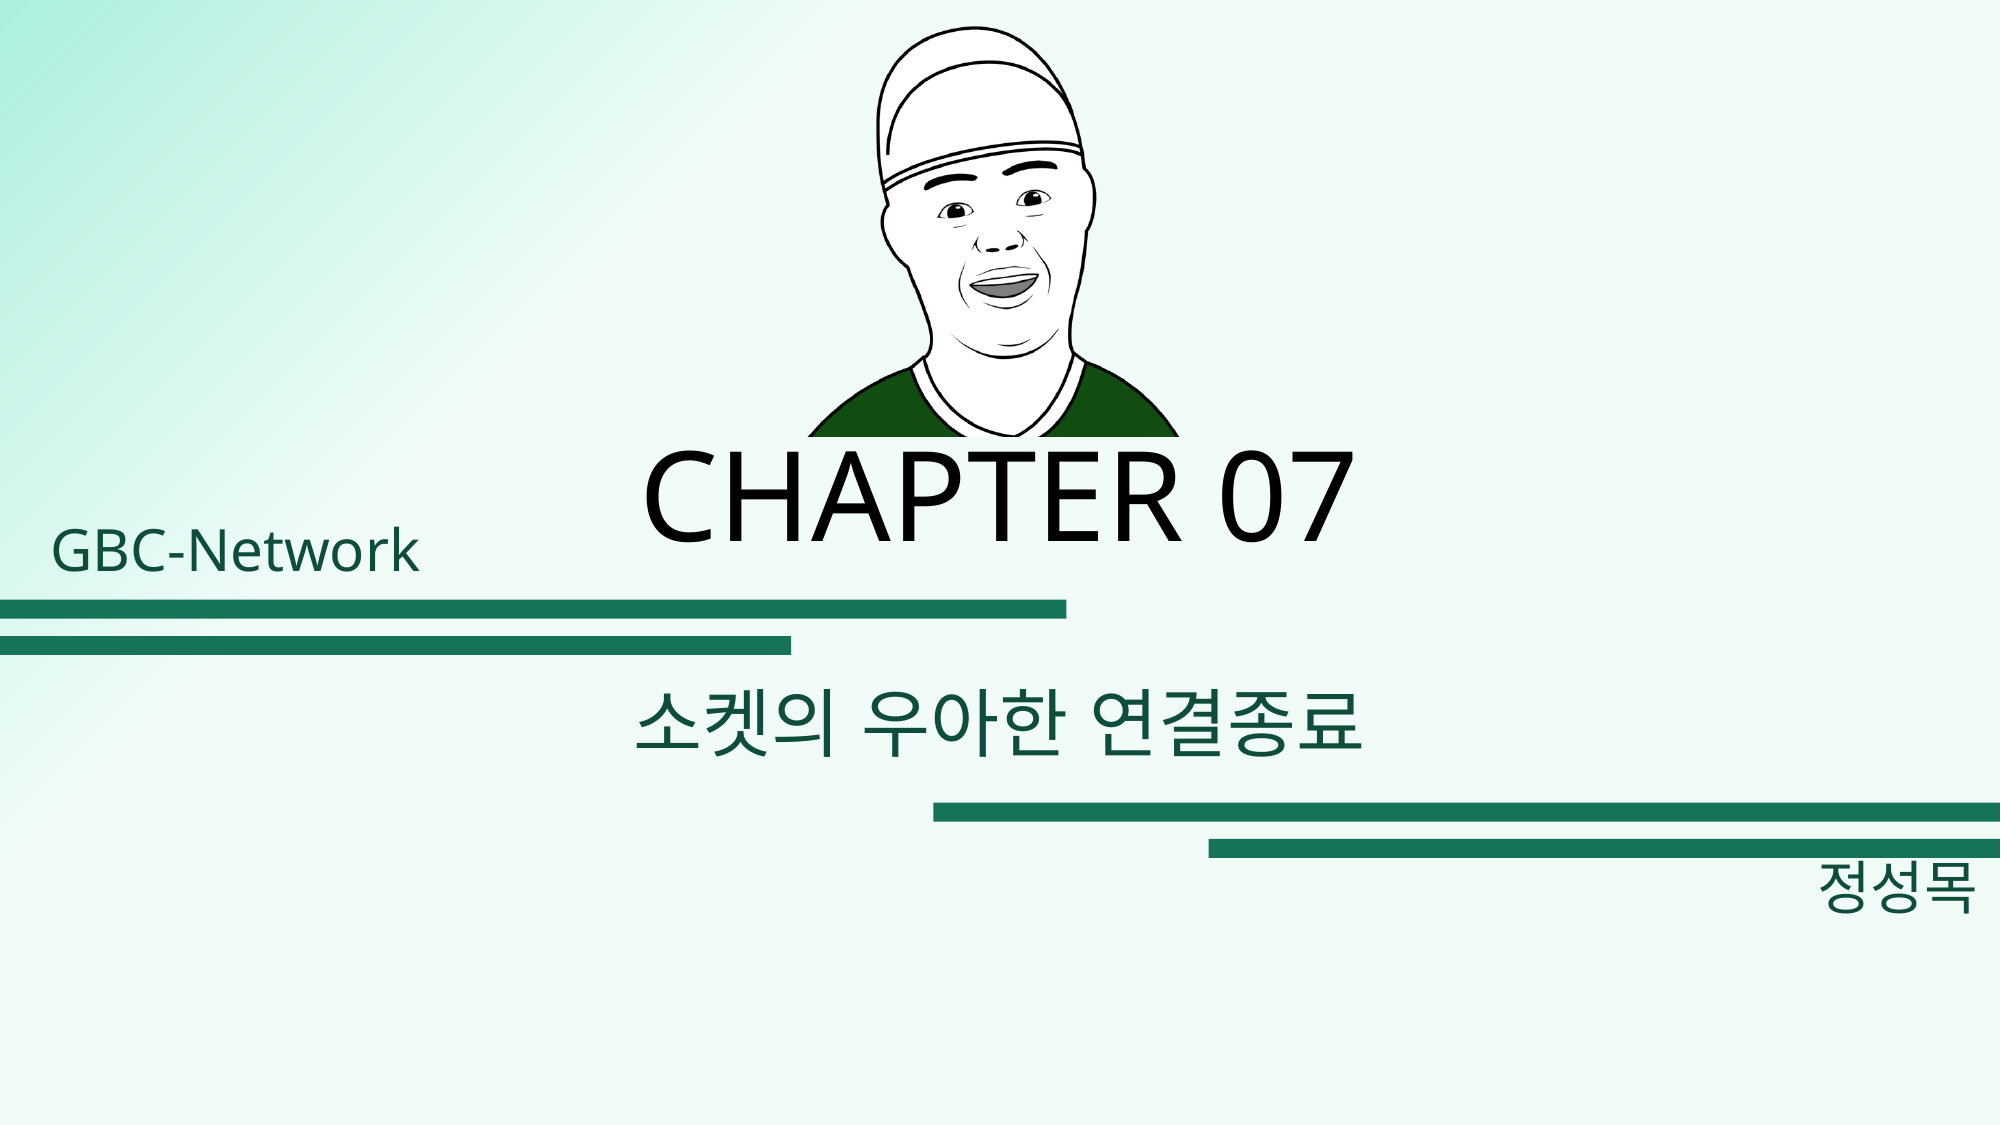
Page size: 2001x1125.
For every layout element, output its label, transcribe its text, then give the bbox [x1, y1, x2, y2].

picture [772, 11, 1199, 184]
subtitle 소켓의 우아한 연결종료 [249, 679, 1750, 952]
title CHAPTER 07 [249, 184, 1750, 576]
